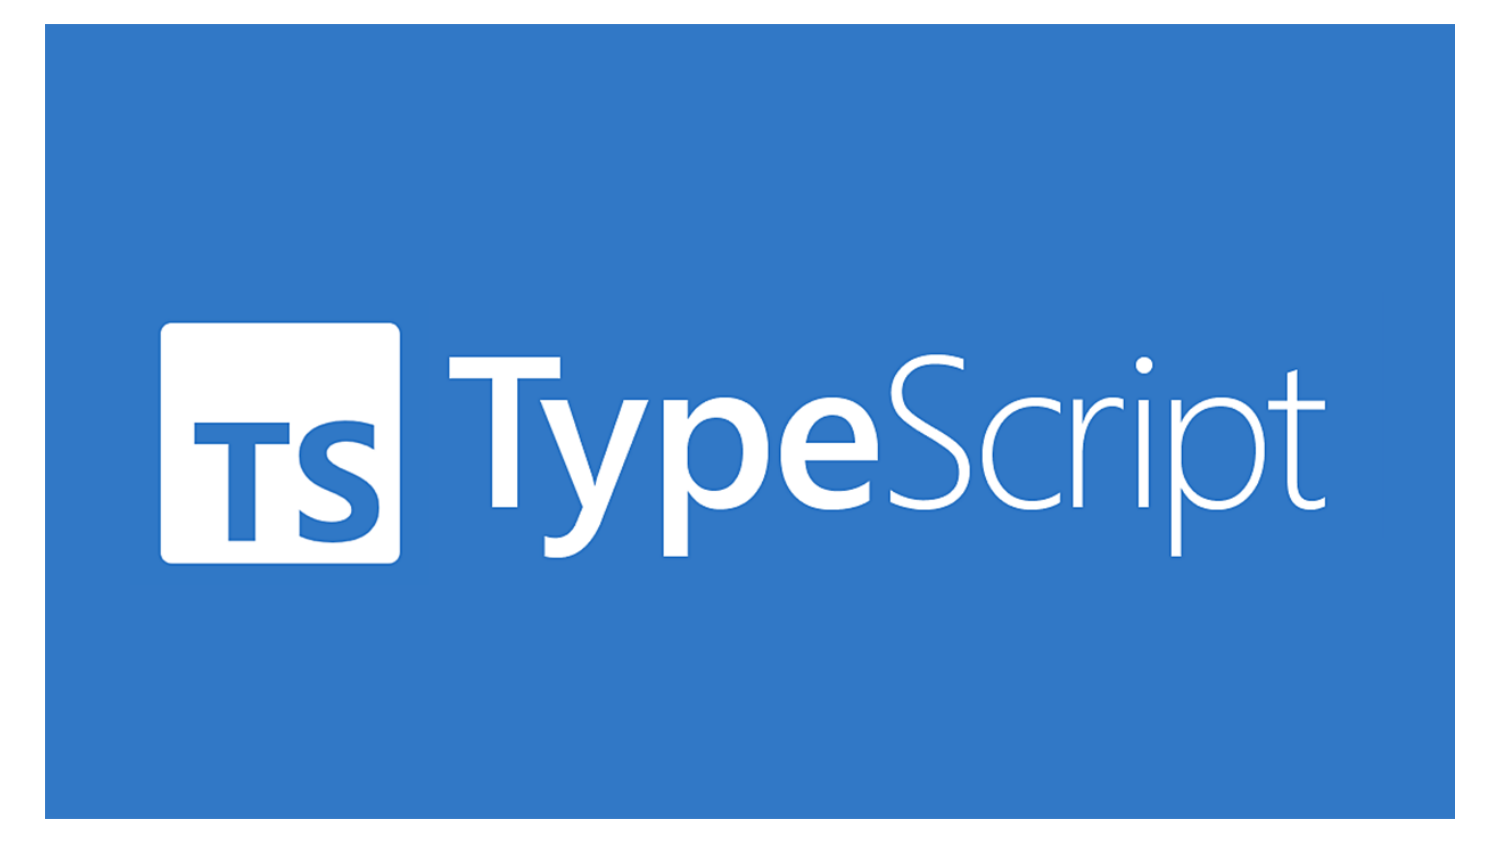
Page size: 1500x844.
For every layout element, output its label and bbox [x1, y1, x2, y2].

picture [45, 24, 1455, 819]
